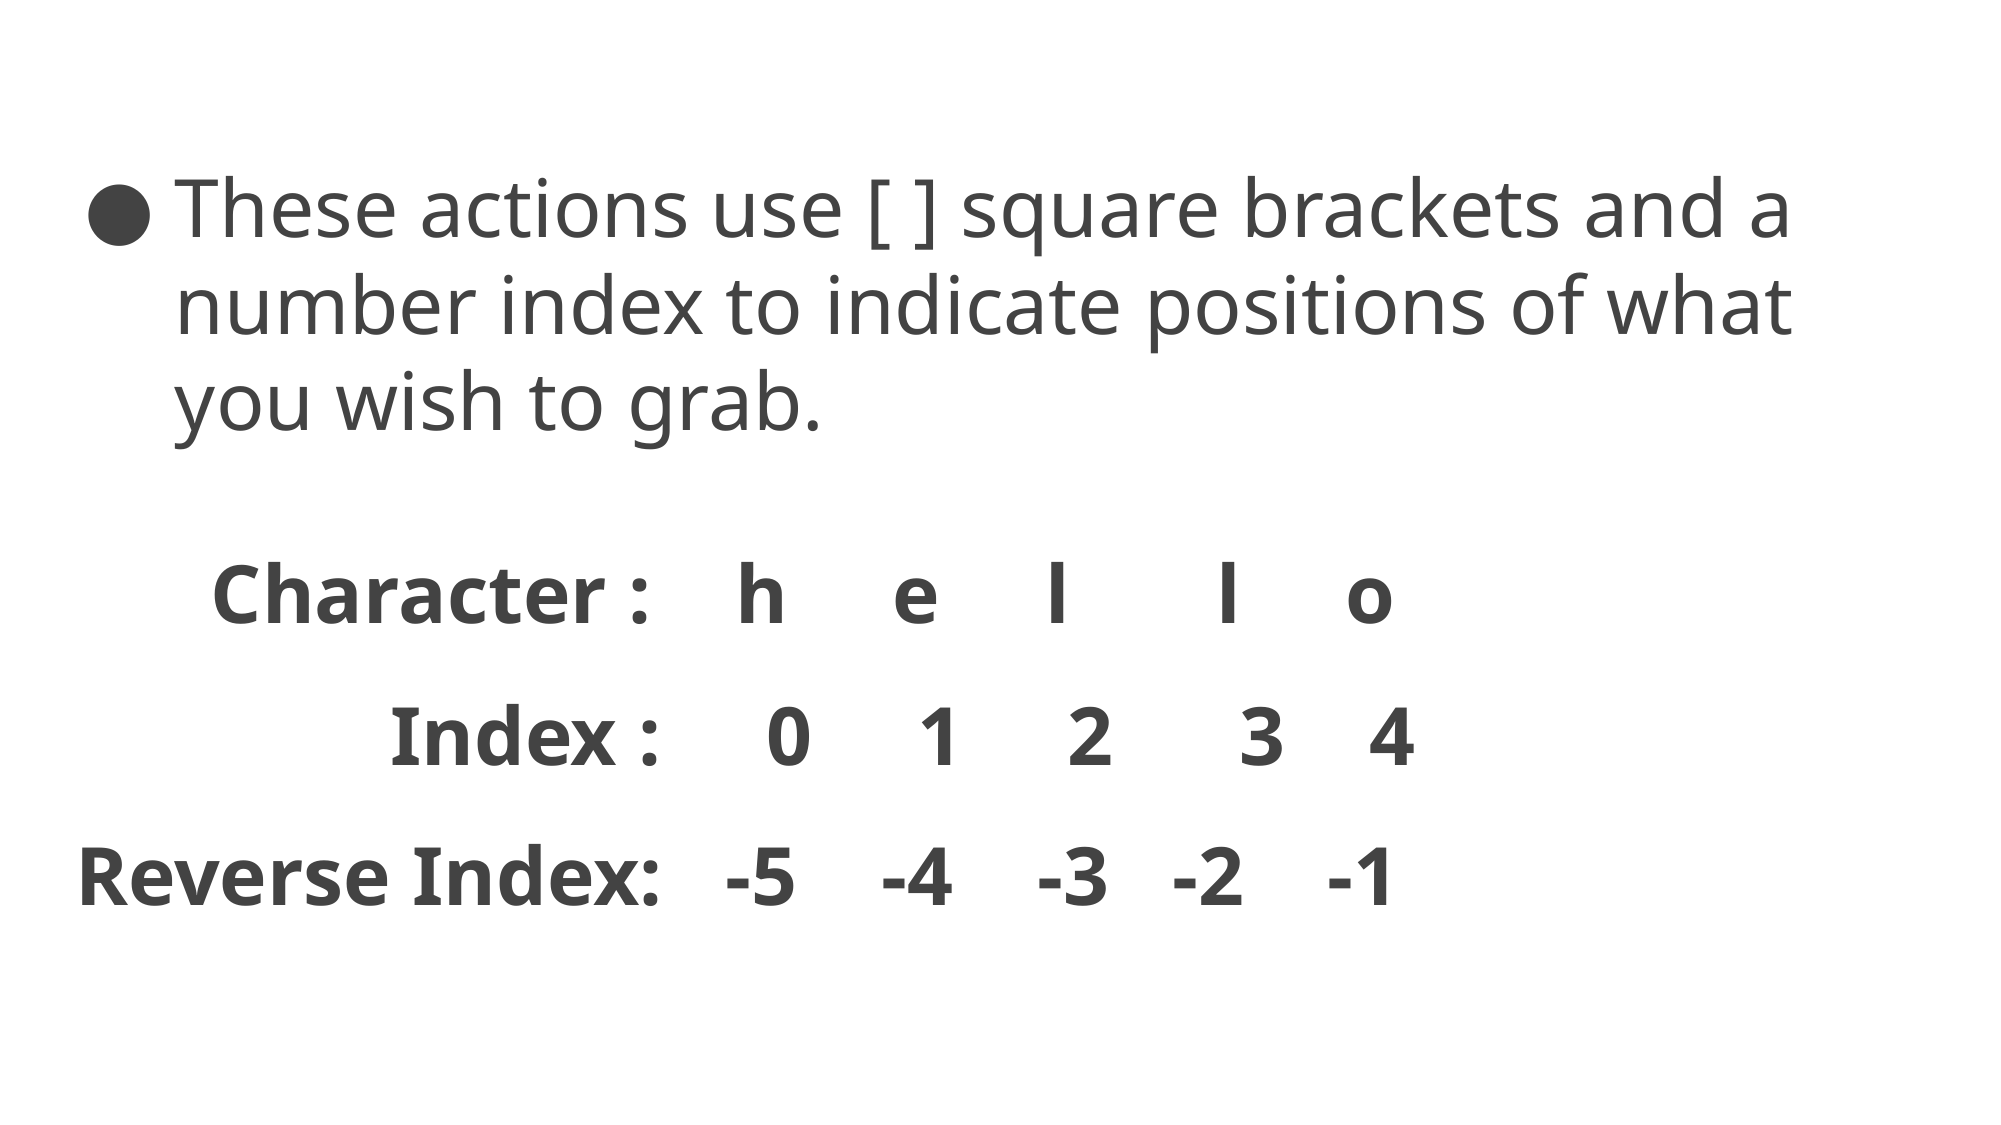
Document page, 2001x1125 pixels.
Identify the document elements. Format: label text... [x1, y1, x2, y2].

list These actions use [ ] square brackets and a number index to indicate positions of what you wish to grab. Character : h e l l o Index : 0 1 2 3 4 Reverse Index: -5 -4 -3 -2 -1 [55, 137, 1948, 941]
